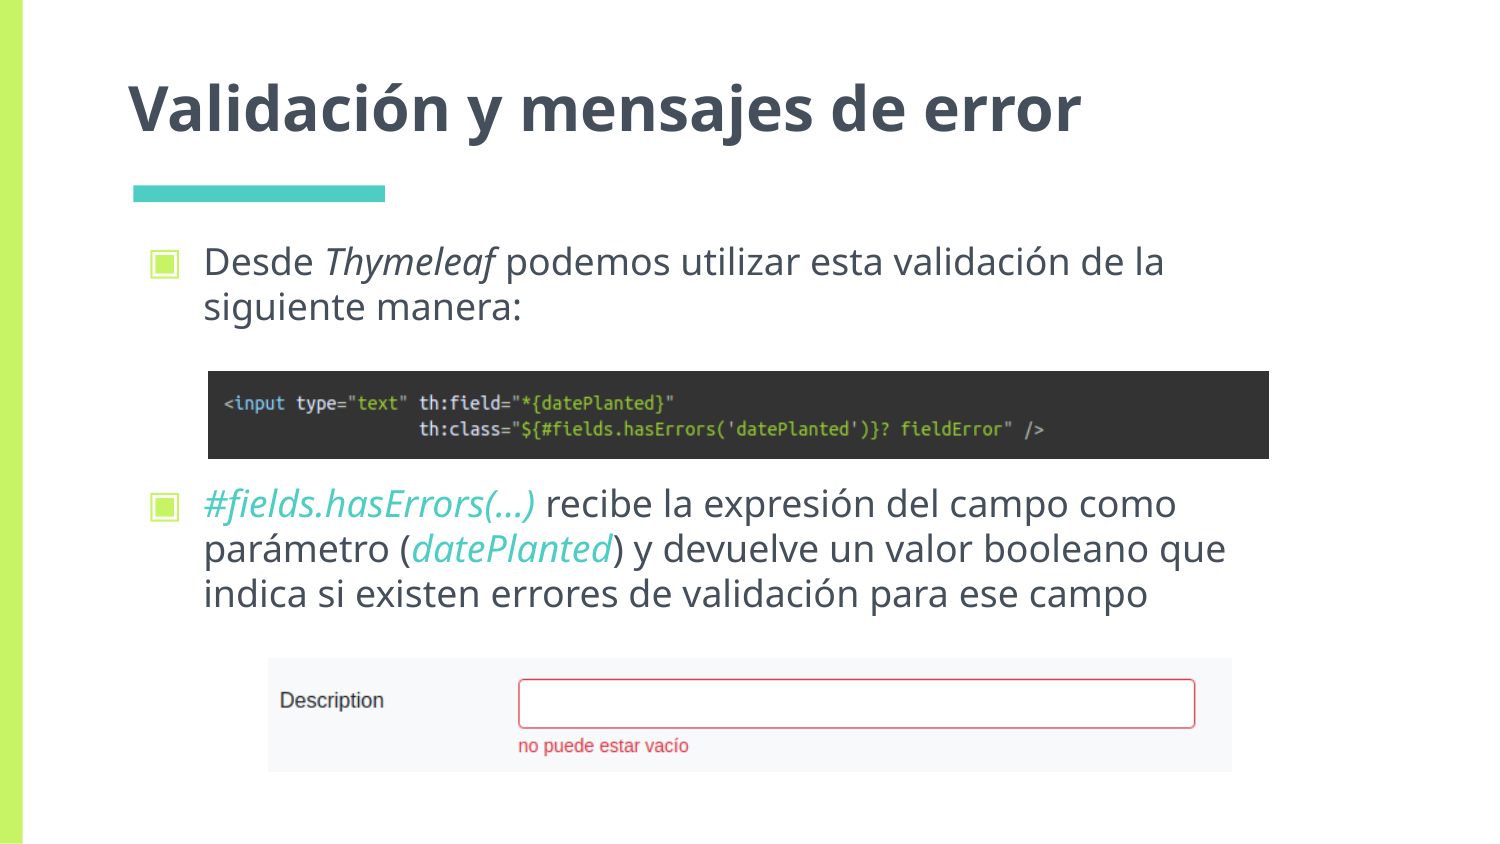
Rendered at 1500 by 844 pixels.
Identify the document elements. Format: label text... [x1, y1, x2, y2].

picture [267, 657, 1233, 772]
list Desde Thymeleaf podemos utilizar esta validación de la siguiente manera: #fields.hasErrors(...) recibe la expresión del campo como parámetro (datePlanted) y devuelve un valor booleano que indica si existen errores de validación para ese campo [113, 222, 1346, 766]
picture [208, 370, 1269, 459]
title Validación y mensajes de error [113, 0, 1387, 159]
